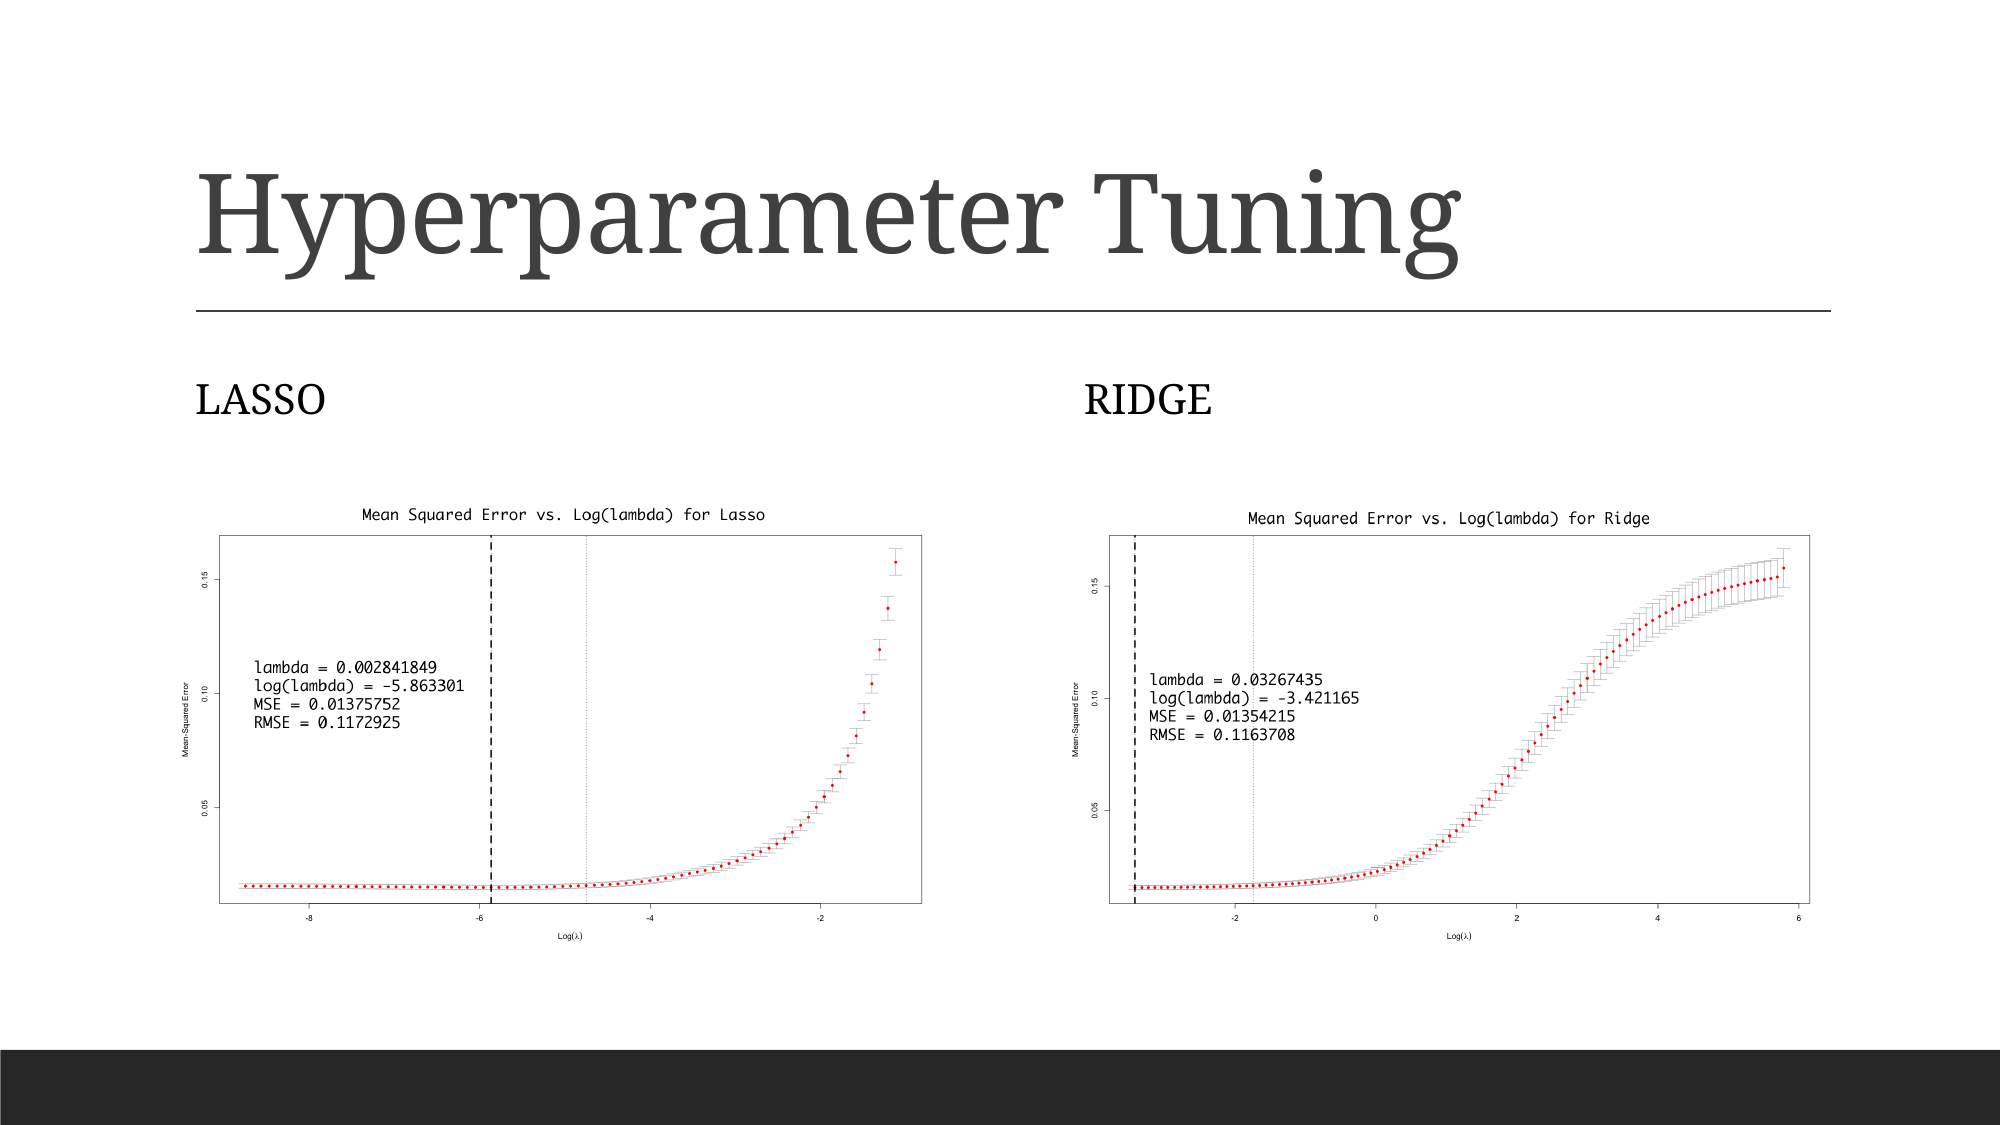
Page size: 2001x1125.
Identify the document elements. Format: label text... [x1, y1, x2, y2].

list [1068, 495, 1831, 953]
list lasso [180, 337, 942, 459]
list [179, 494, 942, 953]
list ridge [1068, 337, 1830, 459]
title Hyperparameter Tuning [180, 47, 1830, 285]
